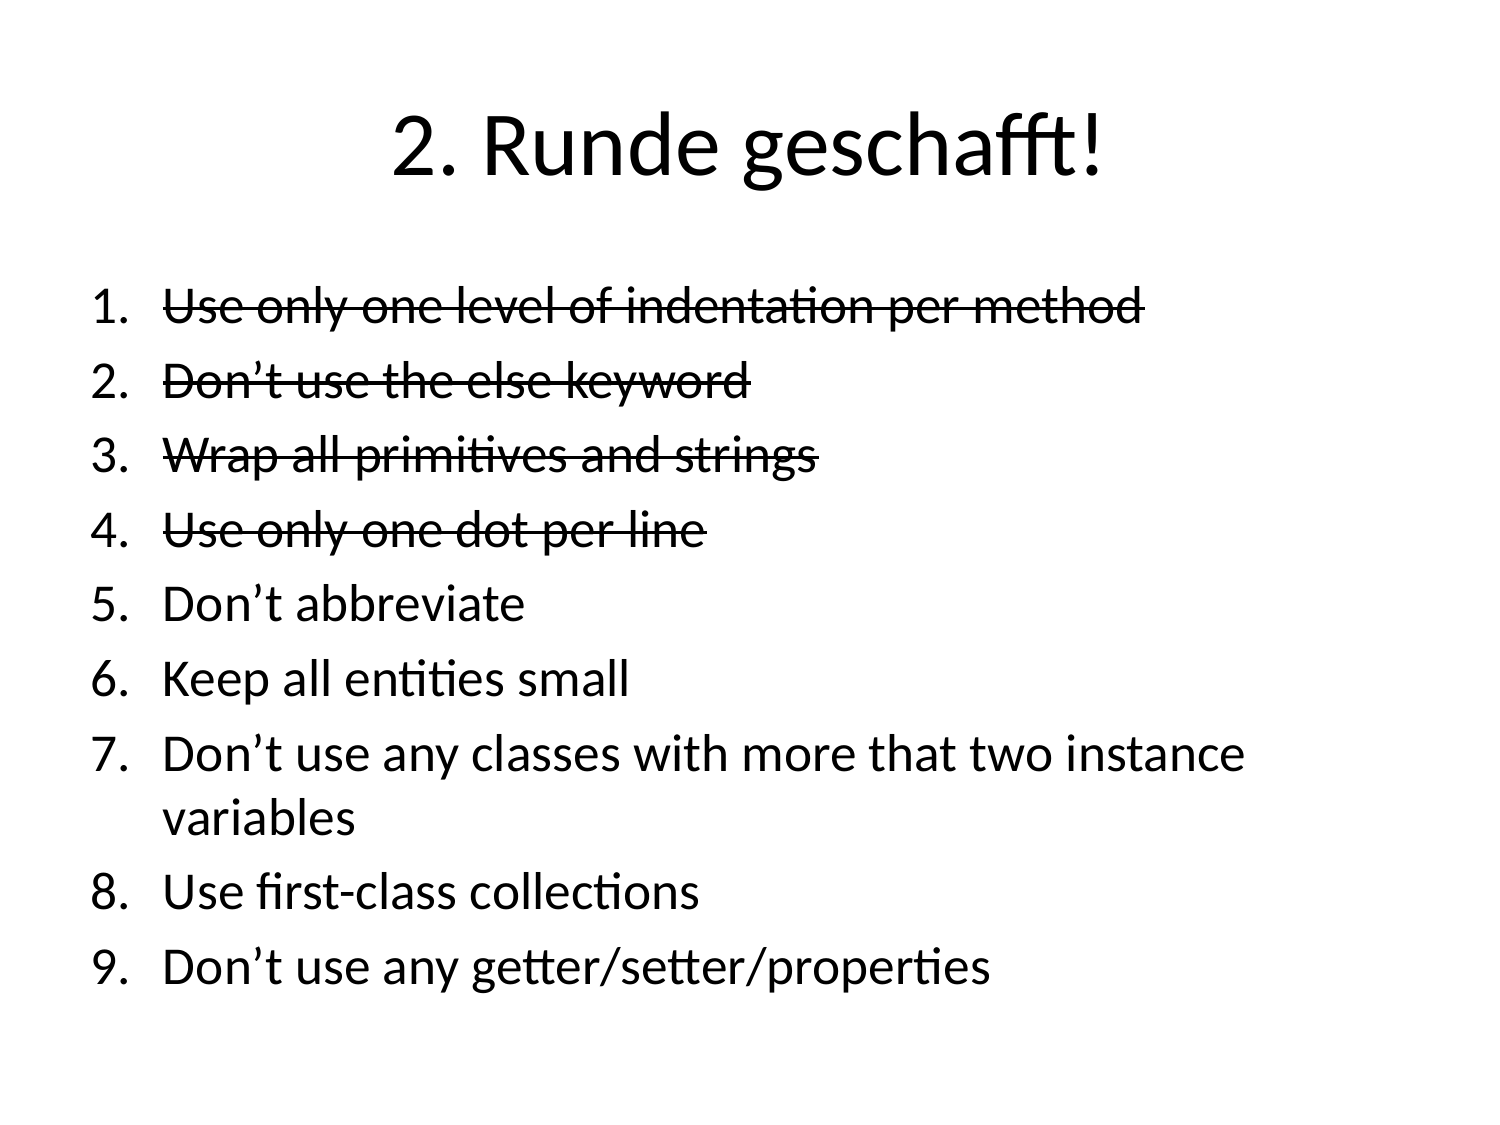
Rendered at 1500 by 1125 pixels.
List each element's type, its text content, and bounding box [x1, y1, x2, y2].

title 2. Runde geschafft! [75, 45, 1425, 233]
list Use only one level of indentation per method Don’t use the else keyword Wrap all primitives and strings Use only one dot per line Don’t abbreviate Keep all entities small Don’t use any classes with more that two instance variables Use first-class collections Don’t use any getter/setter/properties [75, 262, 1425, 1005]
